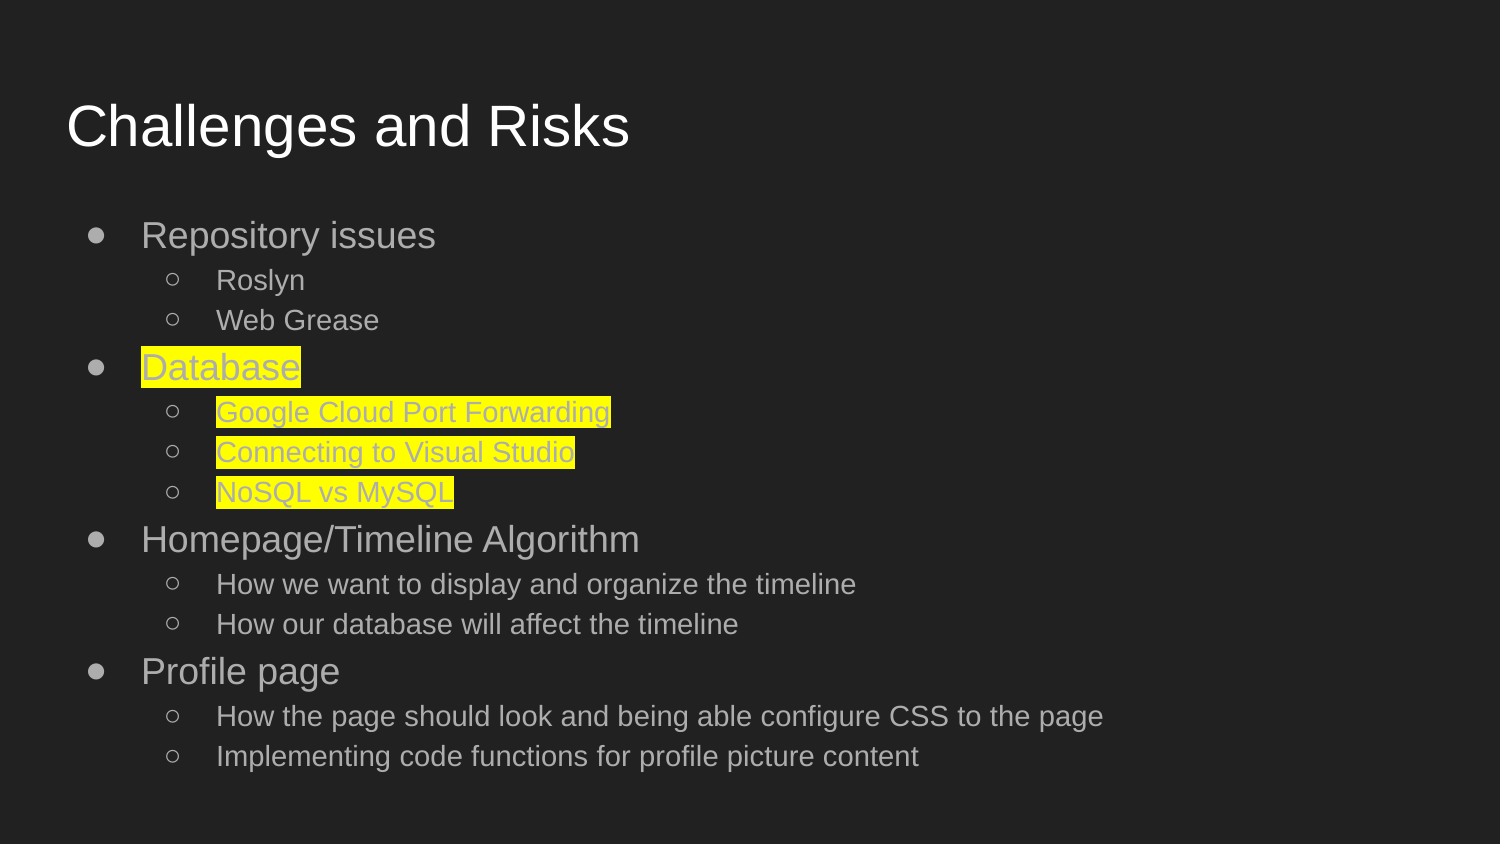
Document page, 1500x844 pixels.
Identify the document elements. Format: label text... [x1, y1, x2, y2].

title Challenges and Risks [51, 72, 1449, 167]
list Repository issues Roslyn Web Grease Database Google Cloud Port Forwarding Connecting to Visual Studio NoSQL vs MySQL Homepage/Timeline Algorithm How we want to display and organize the timeline How our database will affect the timeline Profile page How the page should look and being able configure CSS to the page Implementing code functions for profile picture content [51, 189, 1449, 750]
